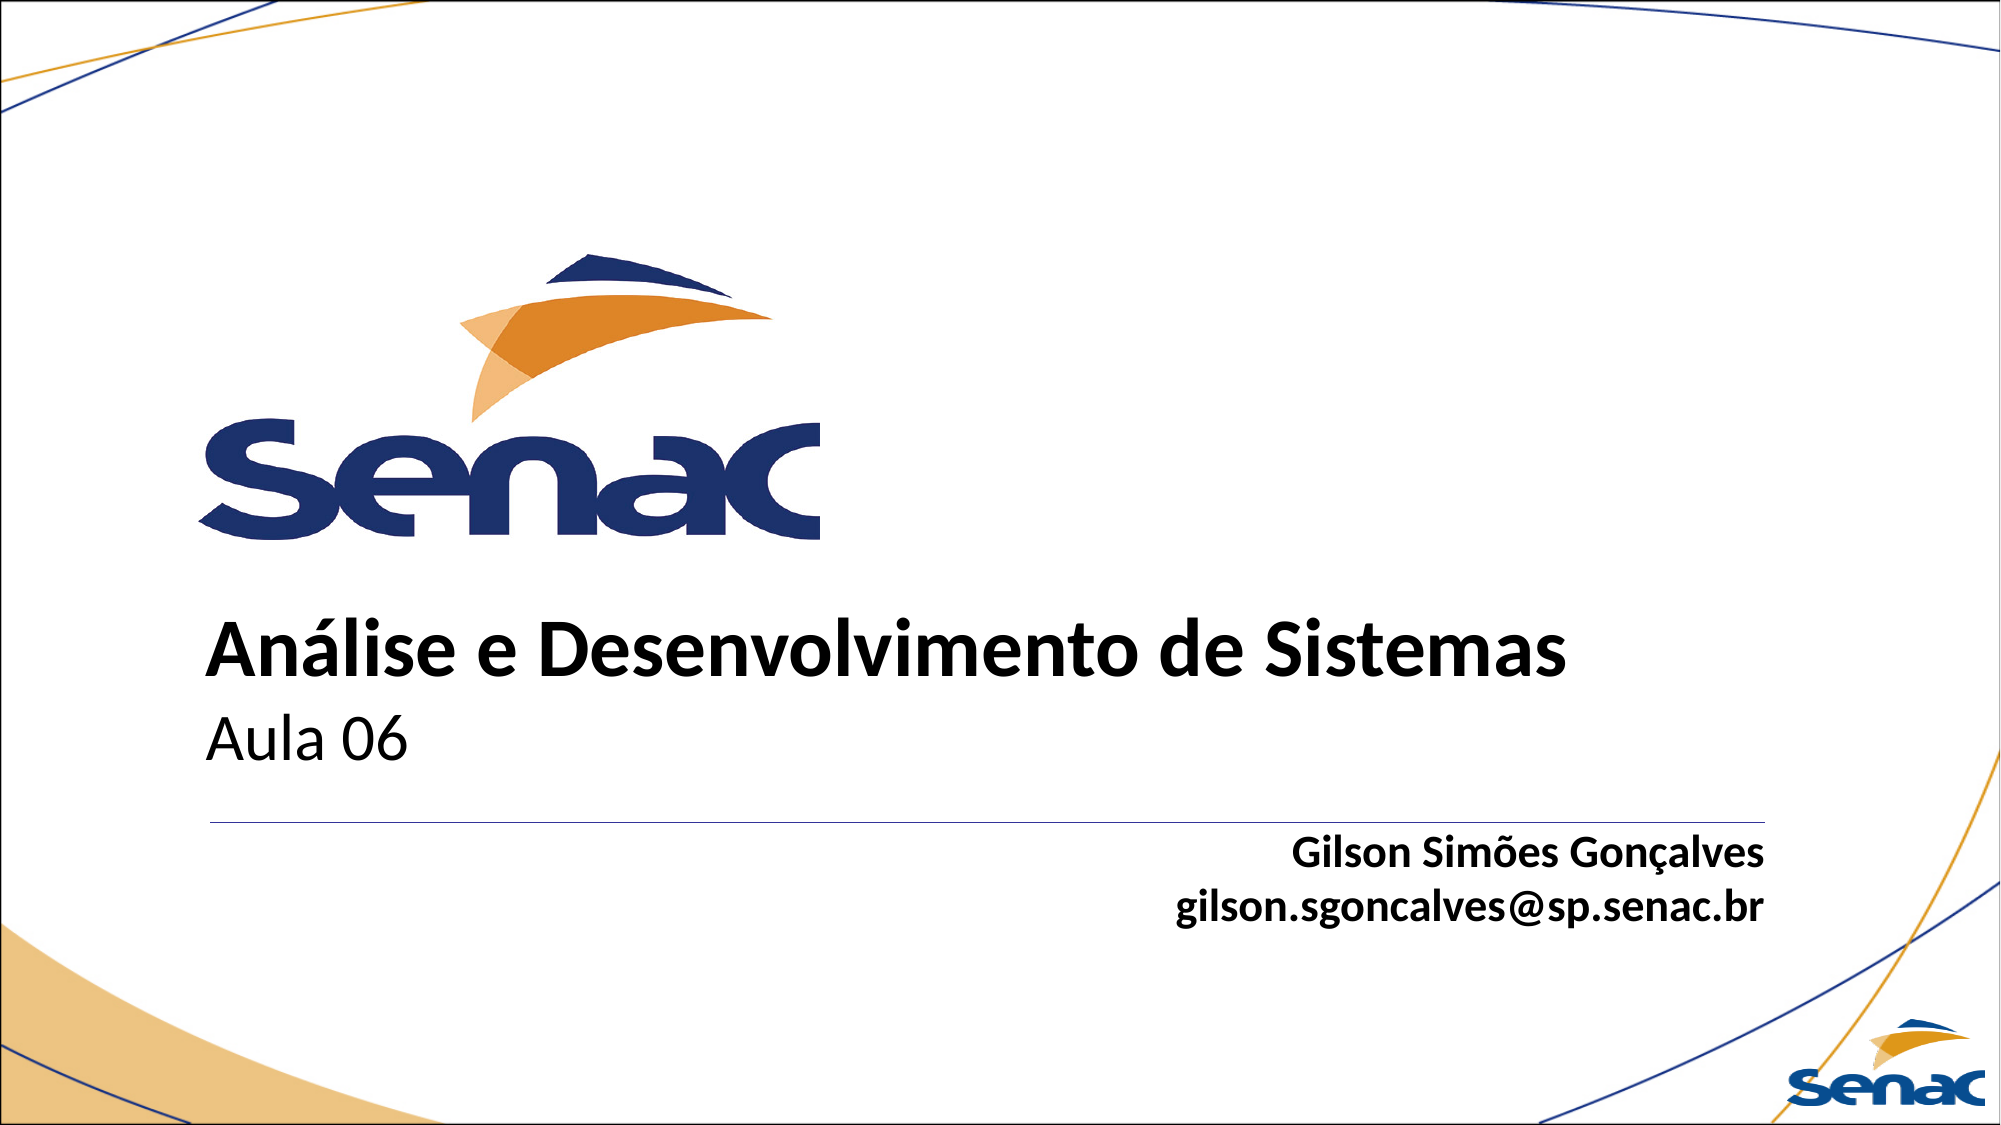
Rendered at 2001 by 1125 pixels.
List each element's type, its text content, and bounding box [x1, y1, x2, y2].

text_box Gilson Simões Gonçalves gilson.sgoncalves@sp.senac.br [505, 822, 1781, 941]
text_box Análise e Desenvolvimento de Sistemas Aula 06 [190, 586, 1597, 810]
picture [0, 0, 2001, 1125]
